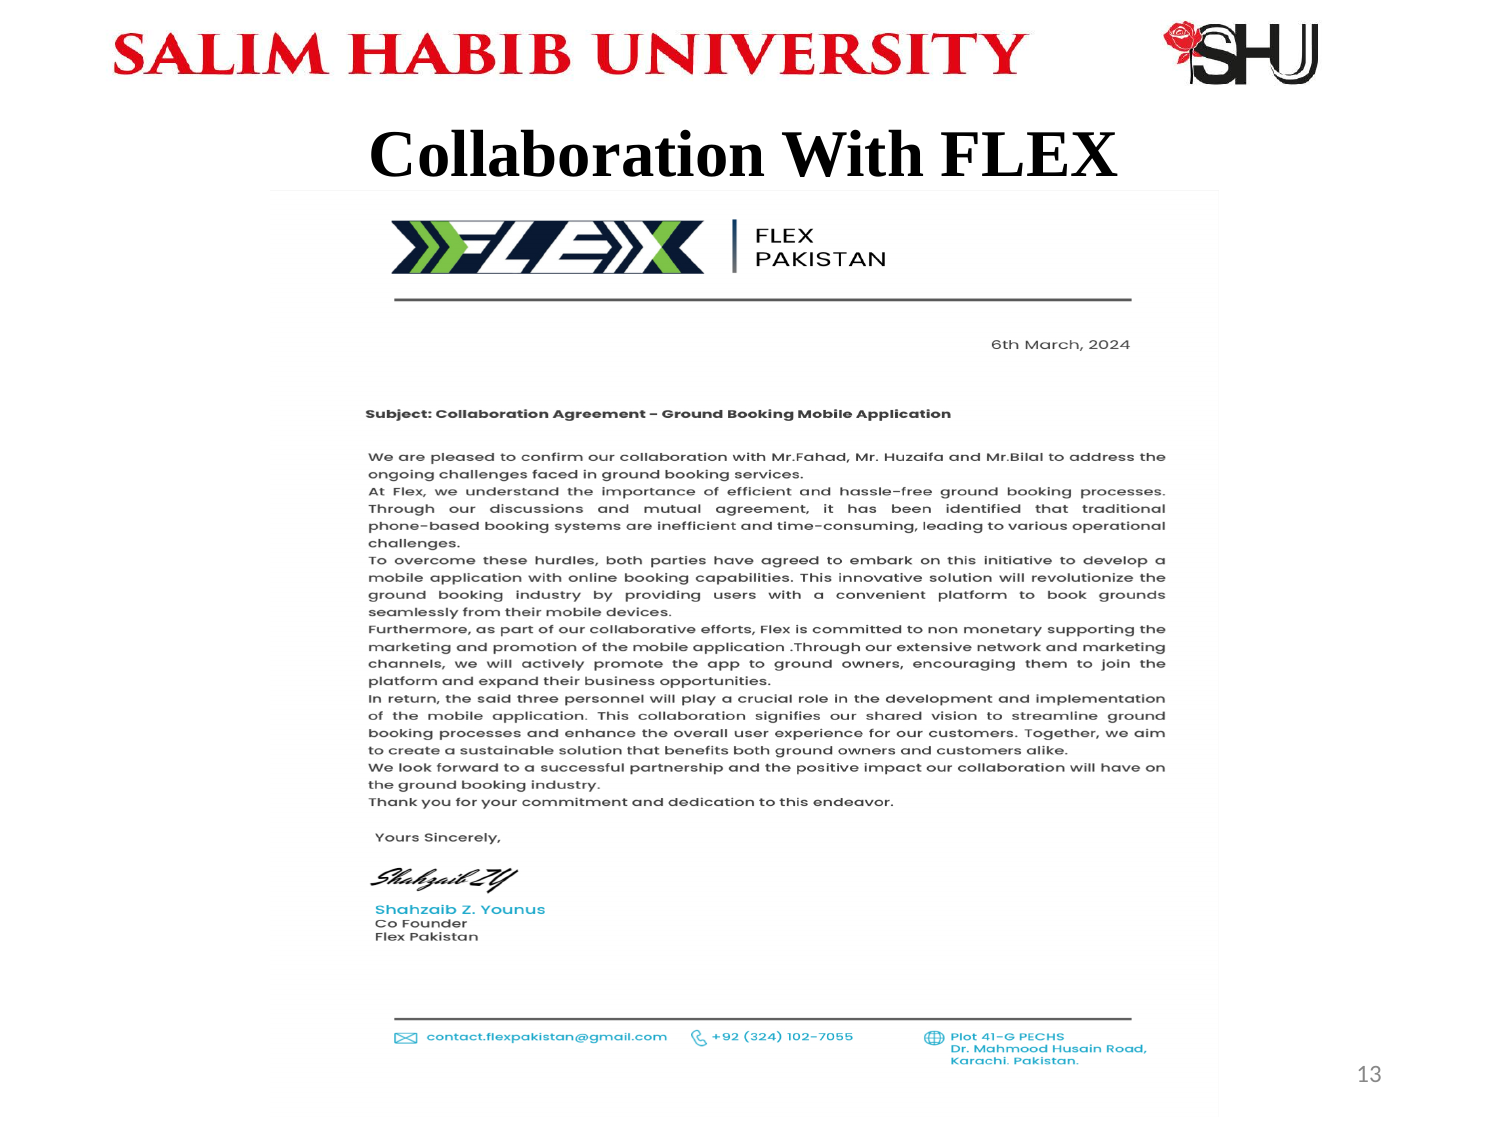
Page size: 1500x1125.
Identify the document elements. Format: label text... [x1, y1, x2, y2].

picture [269, 190, 1219, 1117]
title Collaboration With FLEX [270, 115, 1219, 190]
picture [58, 0, 1372, 106]
slide_number 13 [1222, 1042, 1397, 1103]
